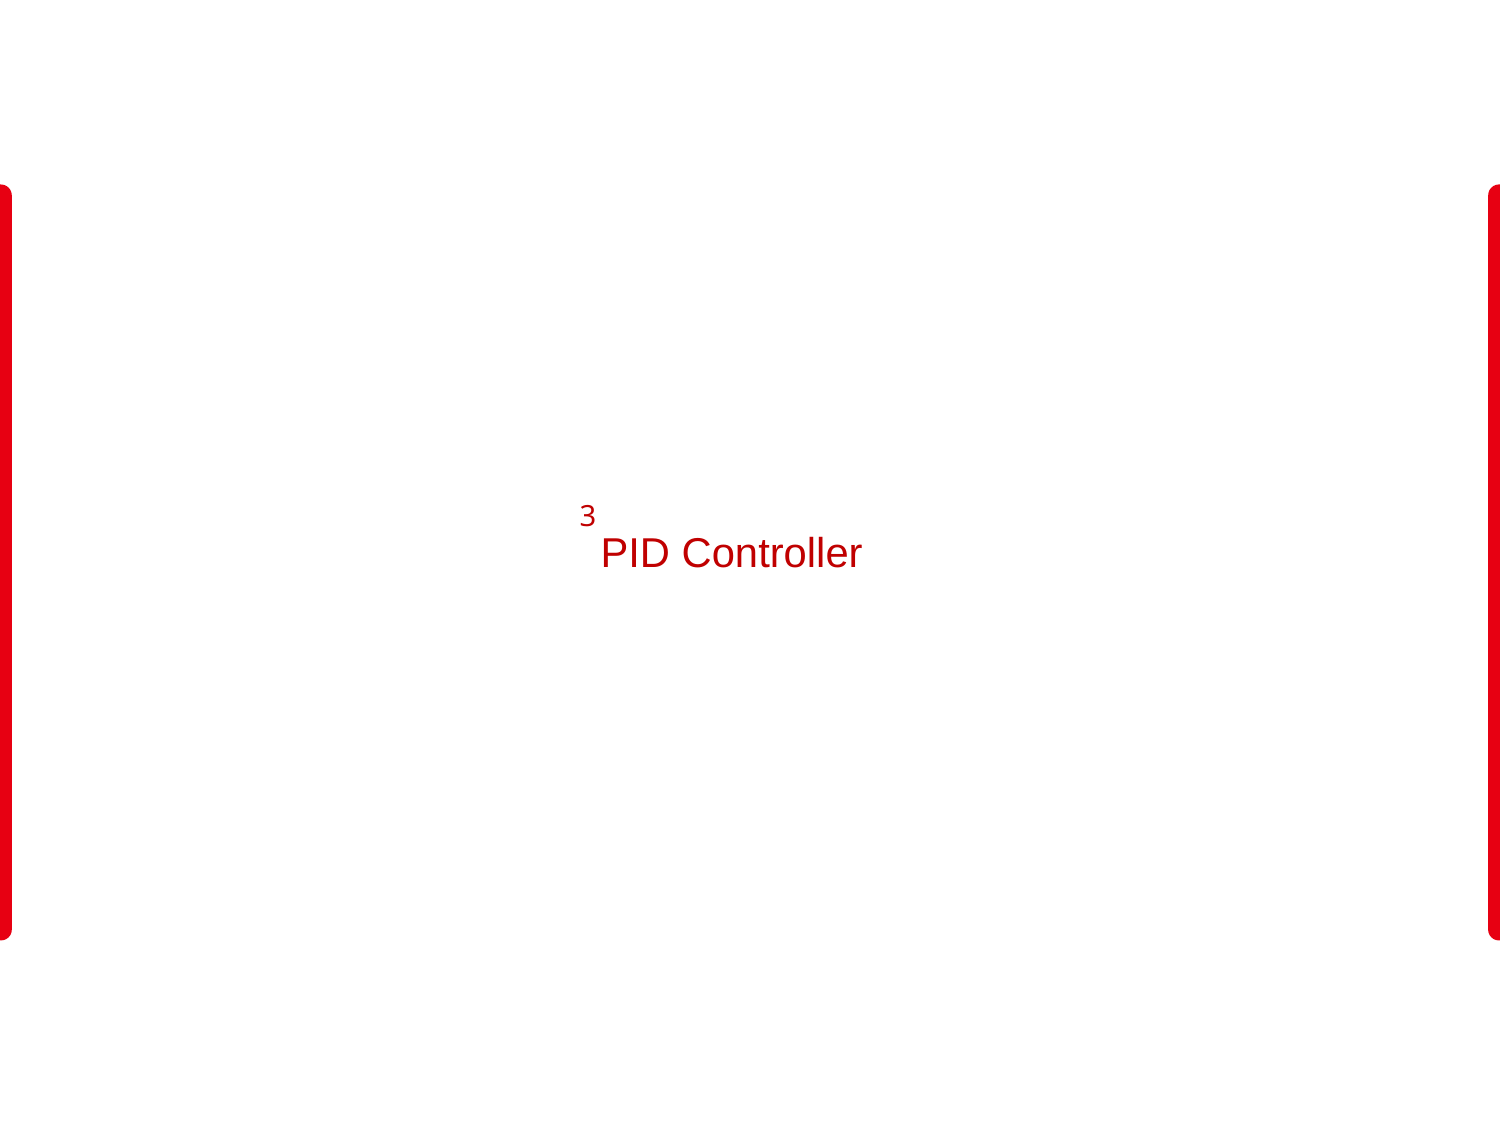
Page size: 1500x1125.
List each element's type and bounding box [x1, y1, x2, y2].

text_box [0, 182, 14, 943]
text_box [1486, 182, 1500, 943]
text_box [564, 489, 880, 585]
